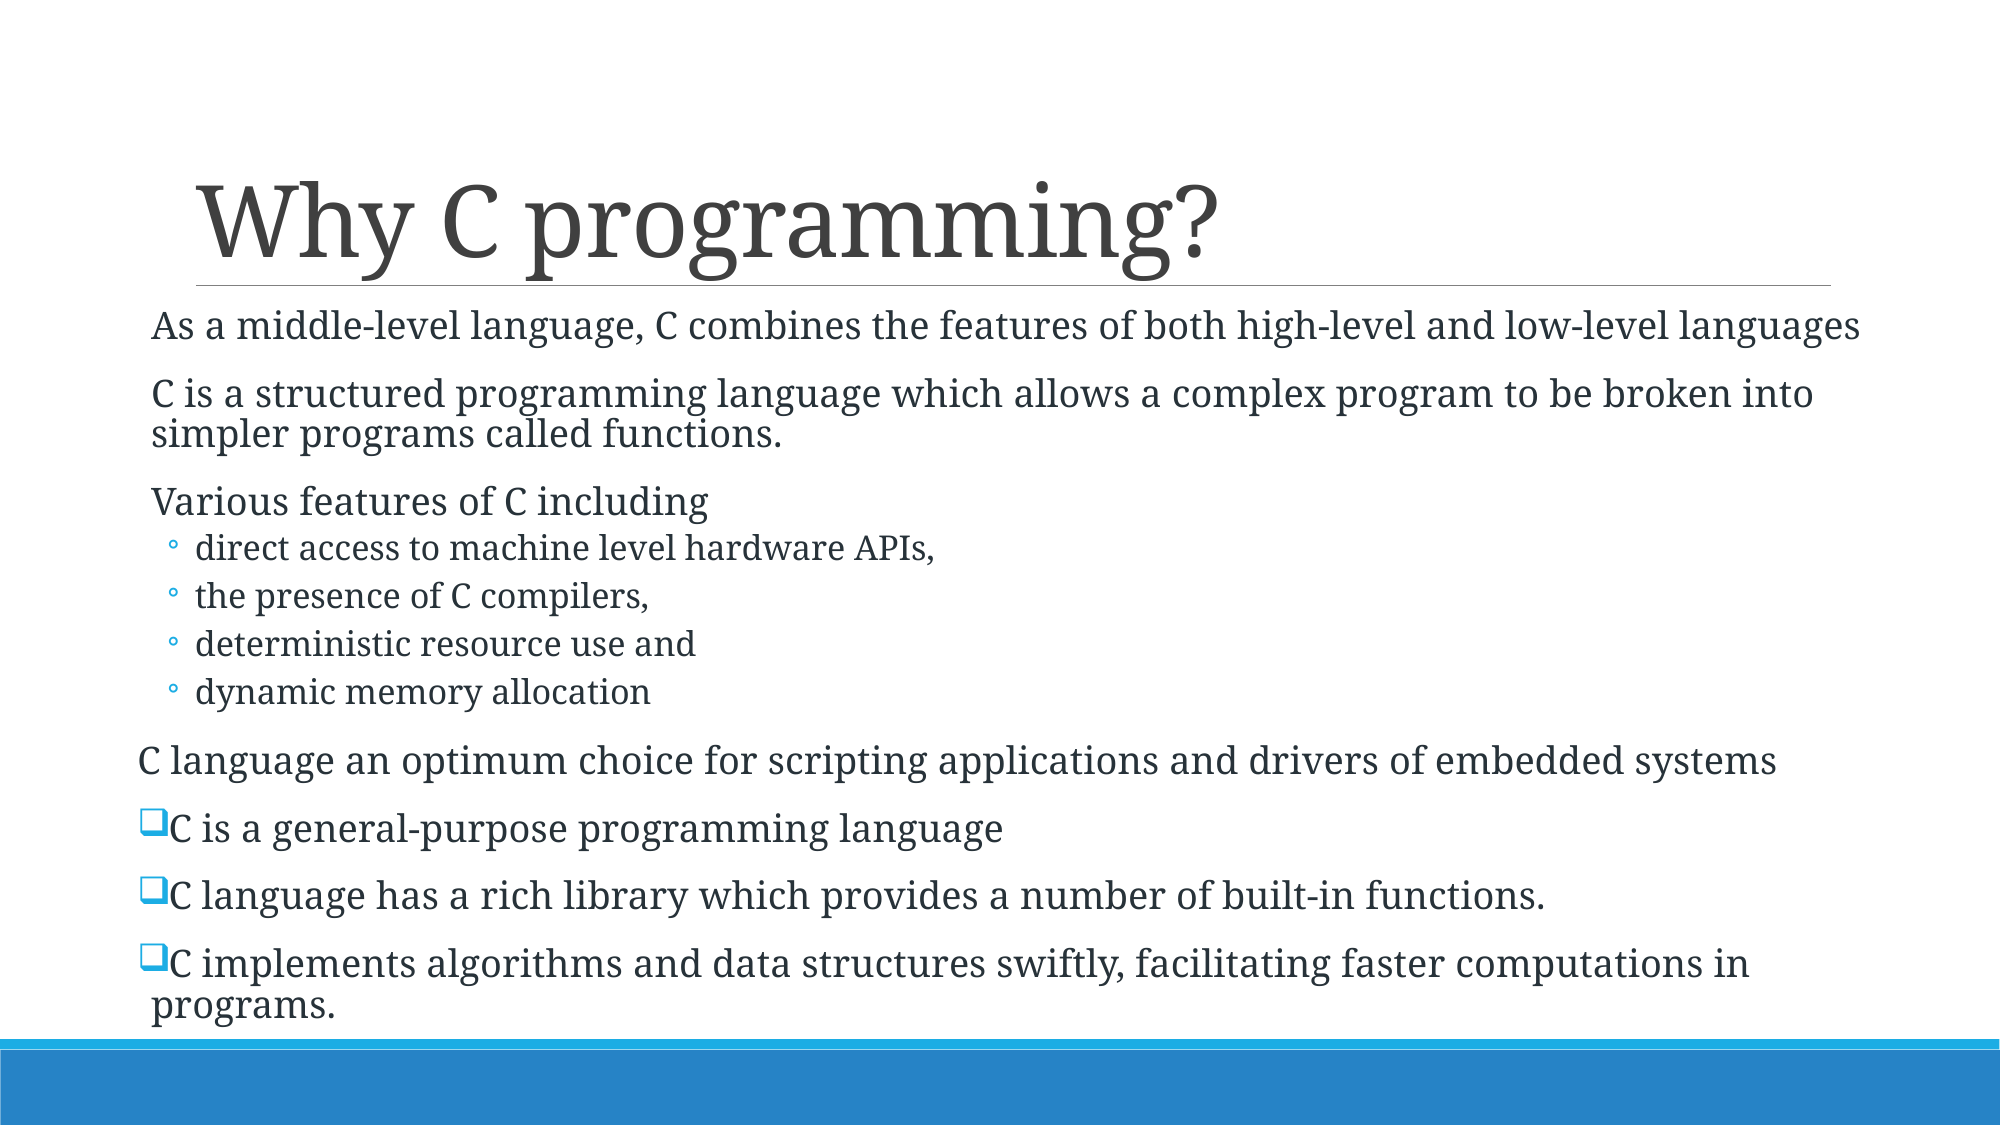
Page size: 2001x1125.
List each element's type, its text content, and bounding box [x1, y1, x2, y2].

title Why C programming? [180, 47, 1830, 285]
list As a middle-level language, C combines the features of both high-level and low-level languages C is a structured programming language which allows a complex program to be broken into simpler programs called functions. Various features of C including direct access to machine level hardware APIs, the presence of C compilers, deterministic resource use and dynamic memory allocation C language an optimum choice for scripting applications and drivers of embedded systems C is a general-purpose programming language C language has a rich library which provides a number of built-in functions. C implements algorithms and data structures swiftly, facilitating faster computations in programs. [137, 299, 1941, 1036]
